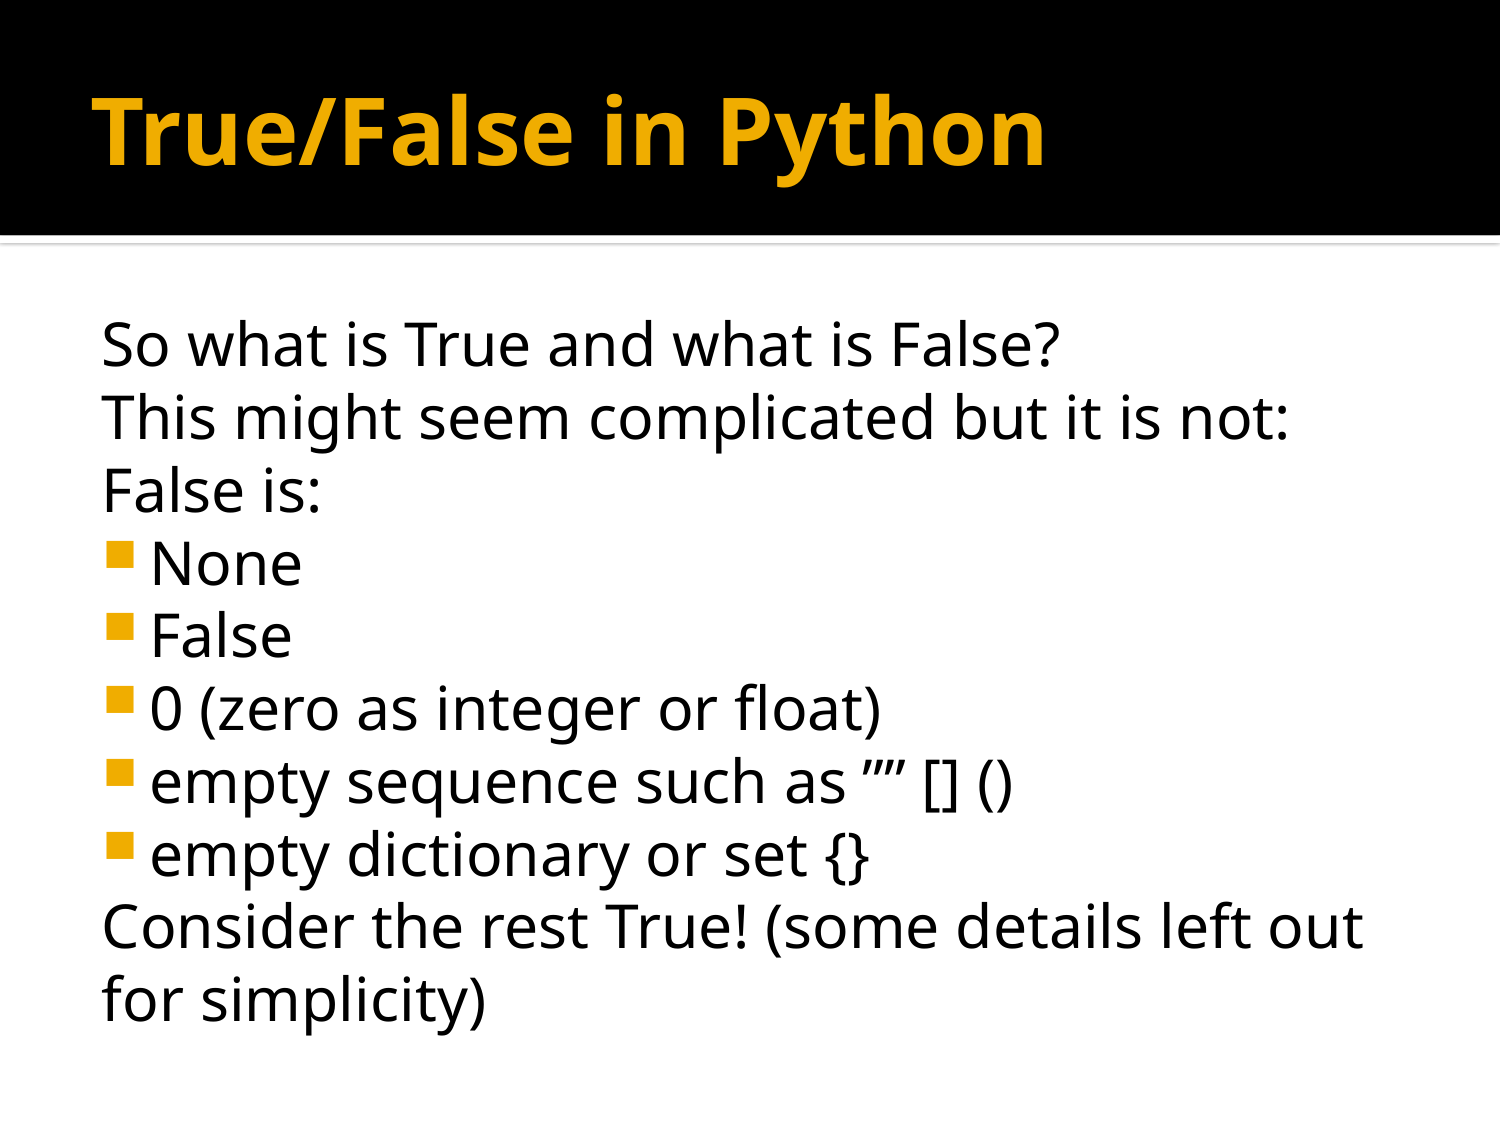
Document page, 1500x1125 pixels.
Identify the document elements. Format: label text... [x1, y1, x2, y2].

title True/False in Python [75, 25, 1425, 231]
list So what is True and what is False? This might seem complicated but it is not: False is: None False 0 (zero as integer or float) empty sequence such as ”” [] () empty dictionary or set {} Consider the rest True! (some details left out for simplicity) [75, 290, 1425, 1050]
